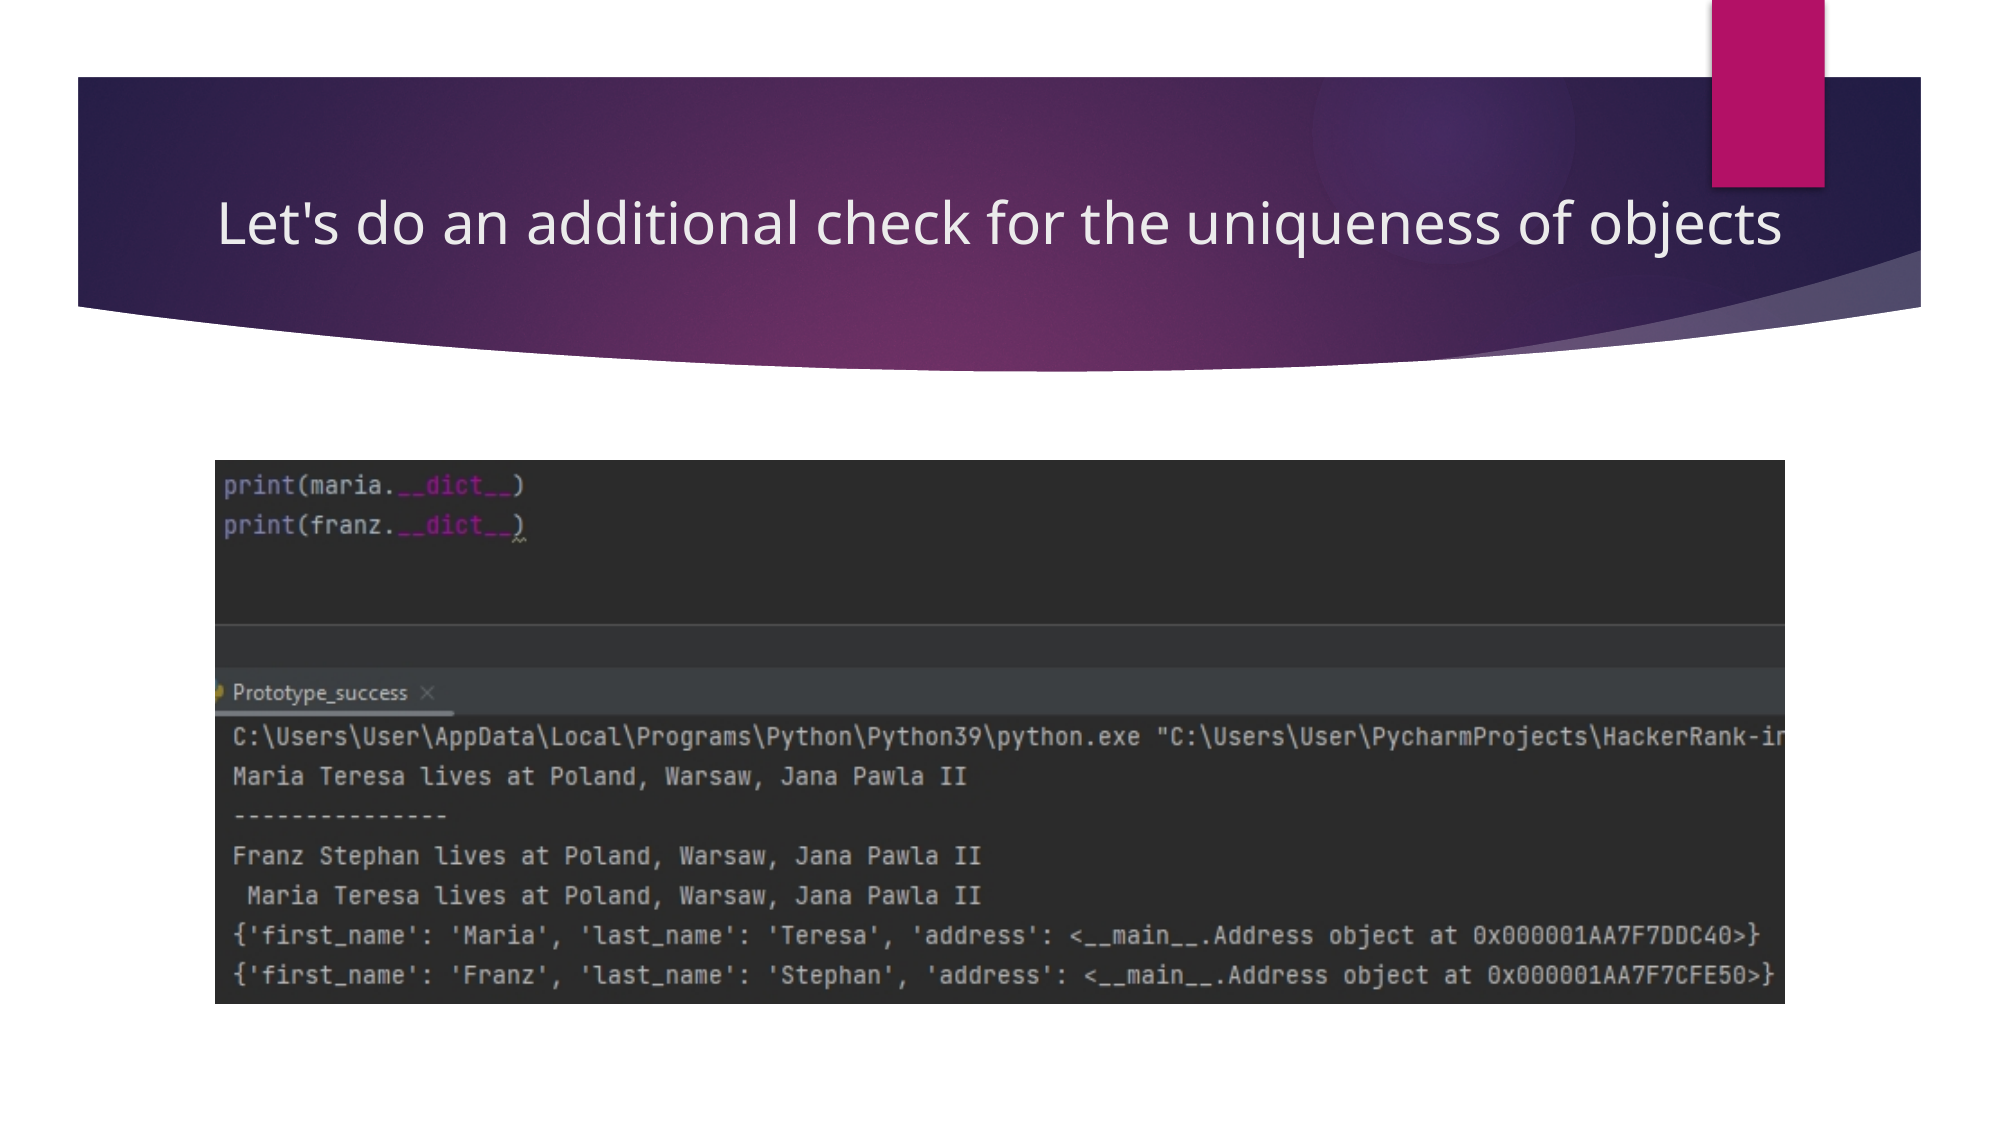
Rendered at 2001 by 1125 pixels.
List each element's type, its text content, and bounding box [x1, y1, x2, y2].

title Let's do an additional check for the uniqueness of objects [137, 165, 1863, 277]
picture [214, 460, 1785, 1004]
